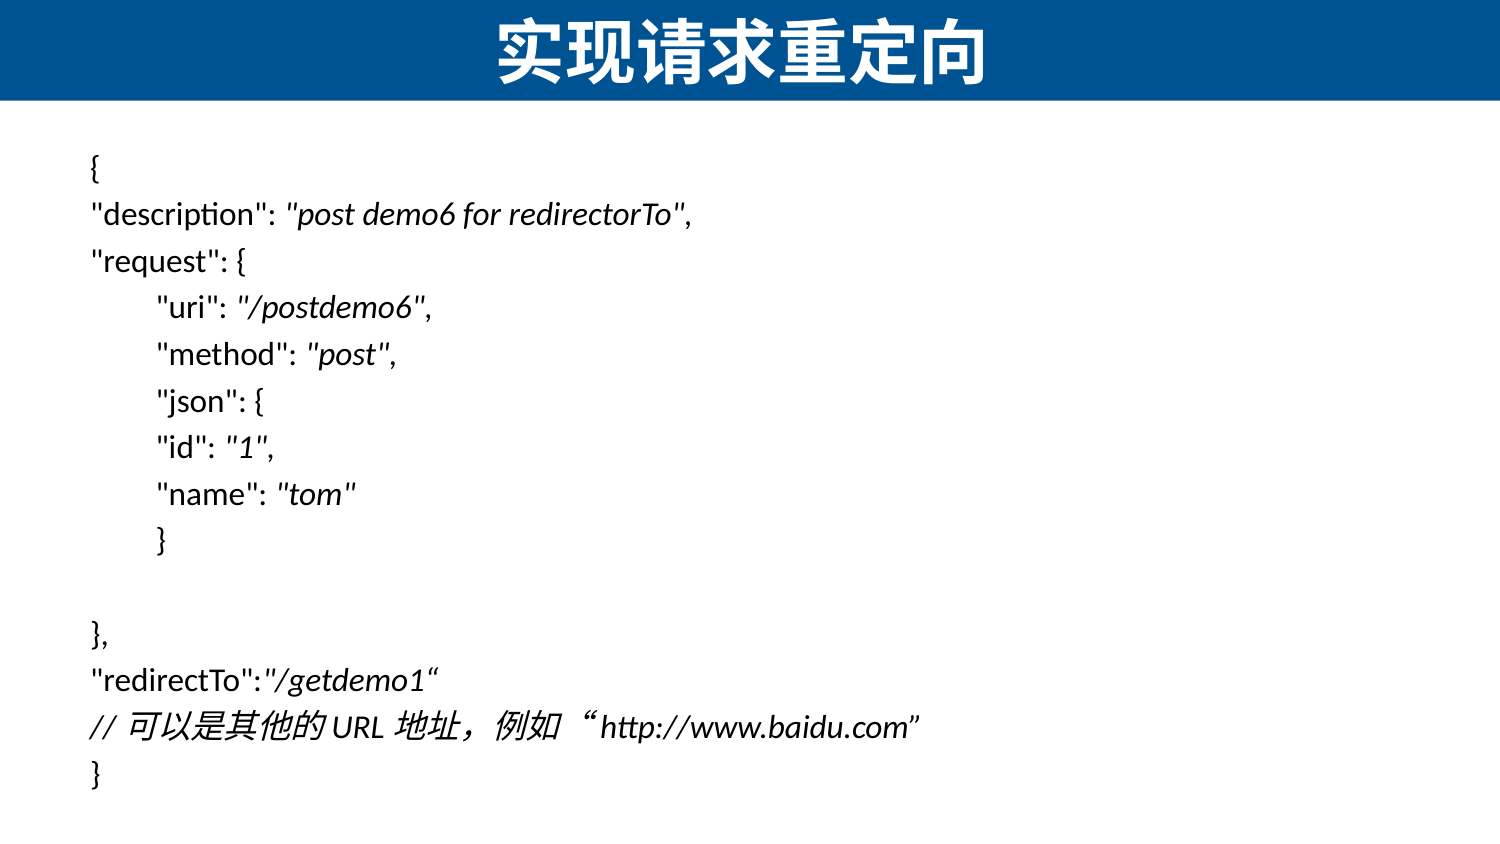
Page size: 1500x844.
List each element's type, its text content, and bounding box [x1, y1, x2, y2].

list { "description": "post demo6 for redirectorTo", "request": { "uri": "/postdemo6", "method": "post", "json": { "id": "1", "name": "tom" } }, "redirectTo":"/getdemo1“ //可以是其他的URL地址，例如“http://www.baidu.com” } [75, 138, 1426, 696]
title 实现请求重定向 [2, 0, 1483, 101]
